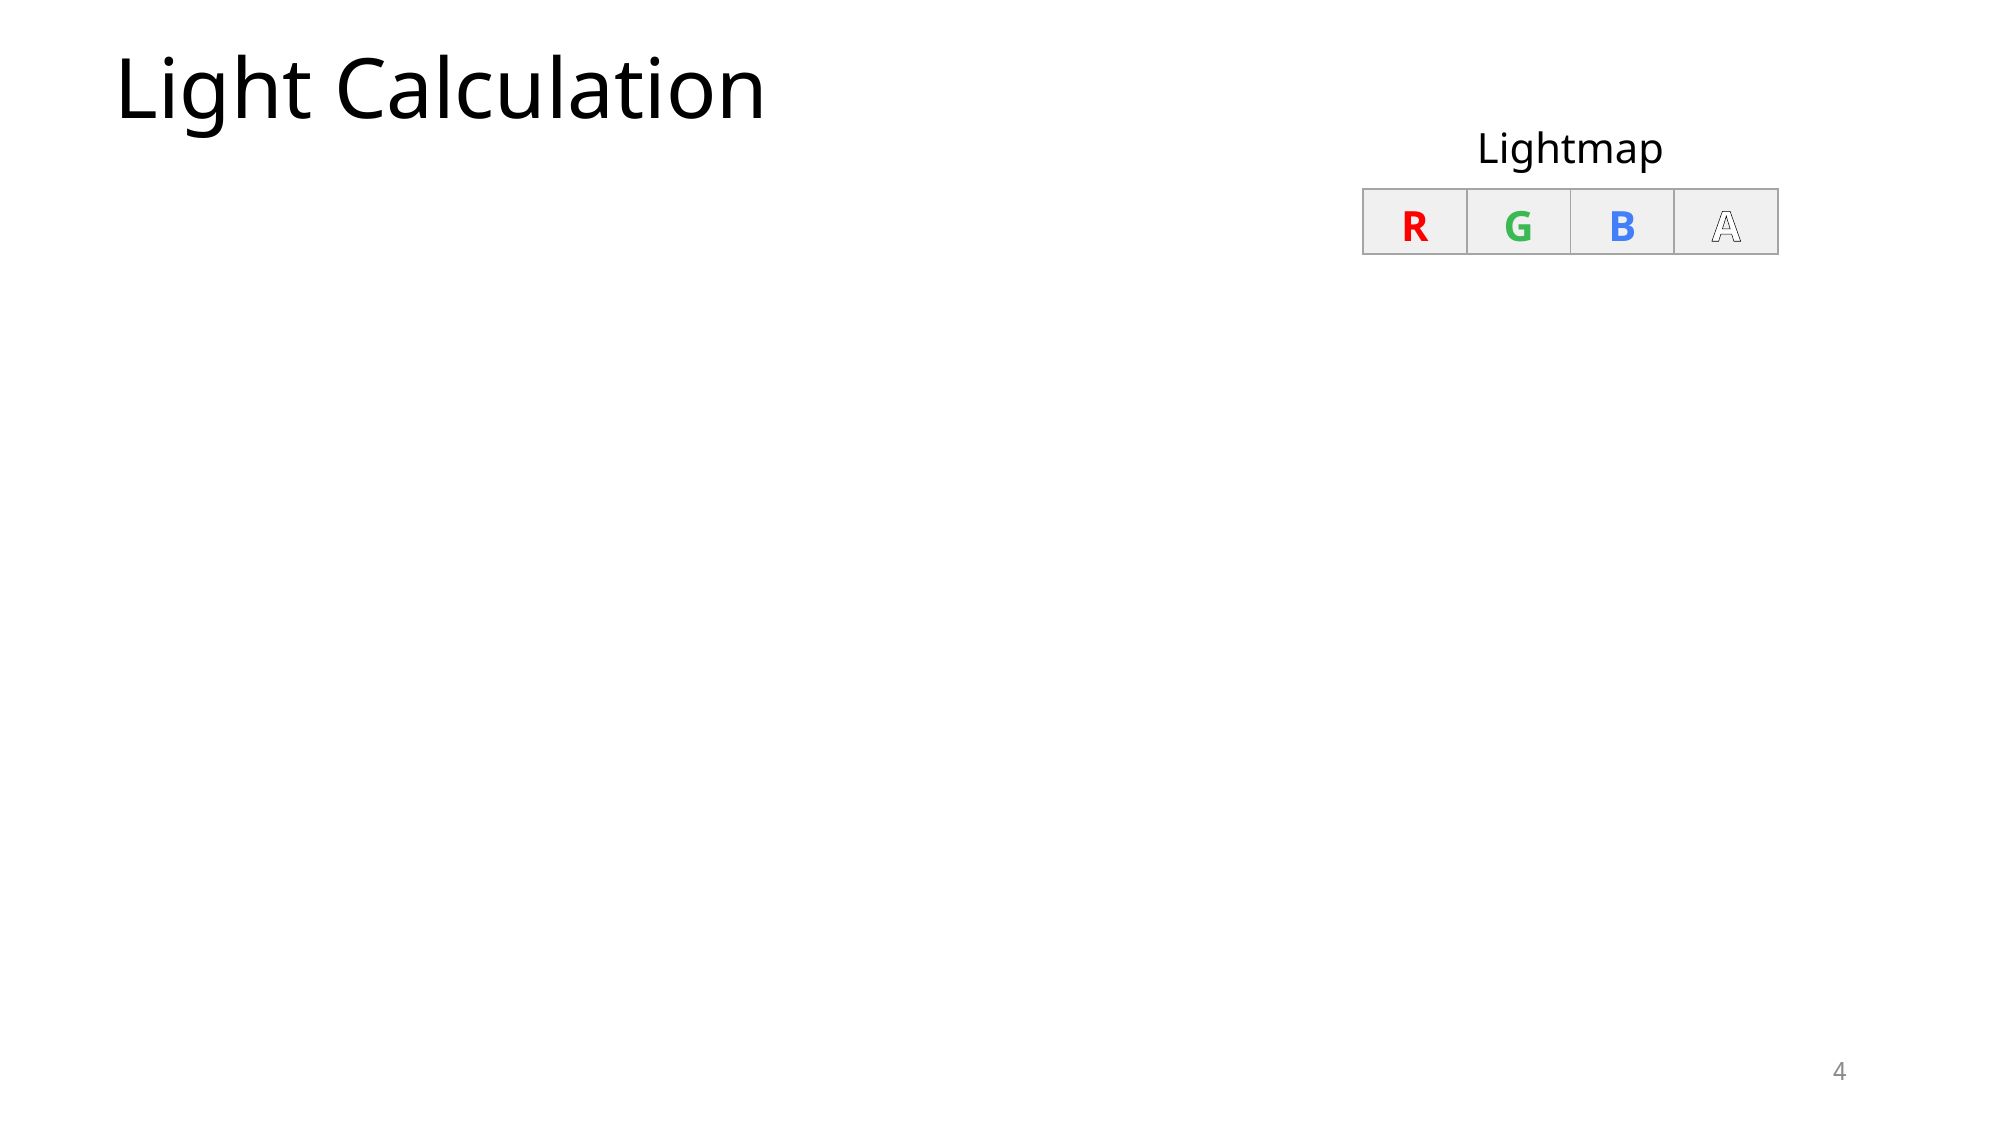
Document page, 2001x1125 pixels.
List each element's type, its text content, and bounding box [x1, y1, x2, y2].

table_header G [1468, 190, 1570, 253]
text_box Lightmap [1462, 114, 1679, 180]
table_header B [1571, 190, 1673, 253]
table_header A [1675, 190, 1777, 253]
slide_number 4 [1412, 1042, 1863, 1103]
table_header R [1364, 190, 1466, 253]
title Light Calculation [99, 15, 1863, 168]
